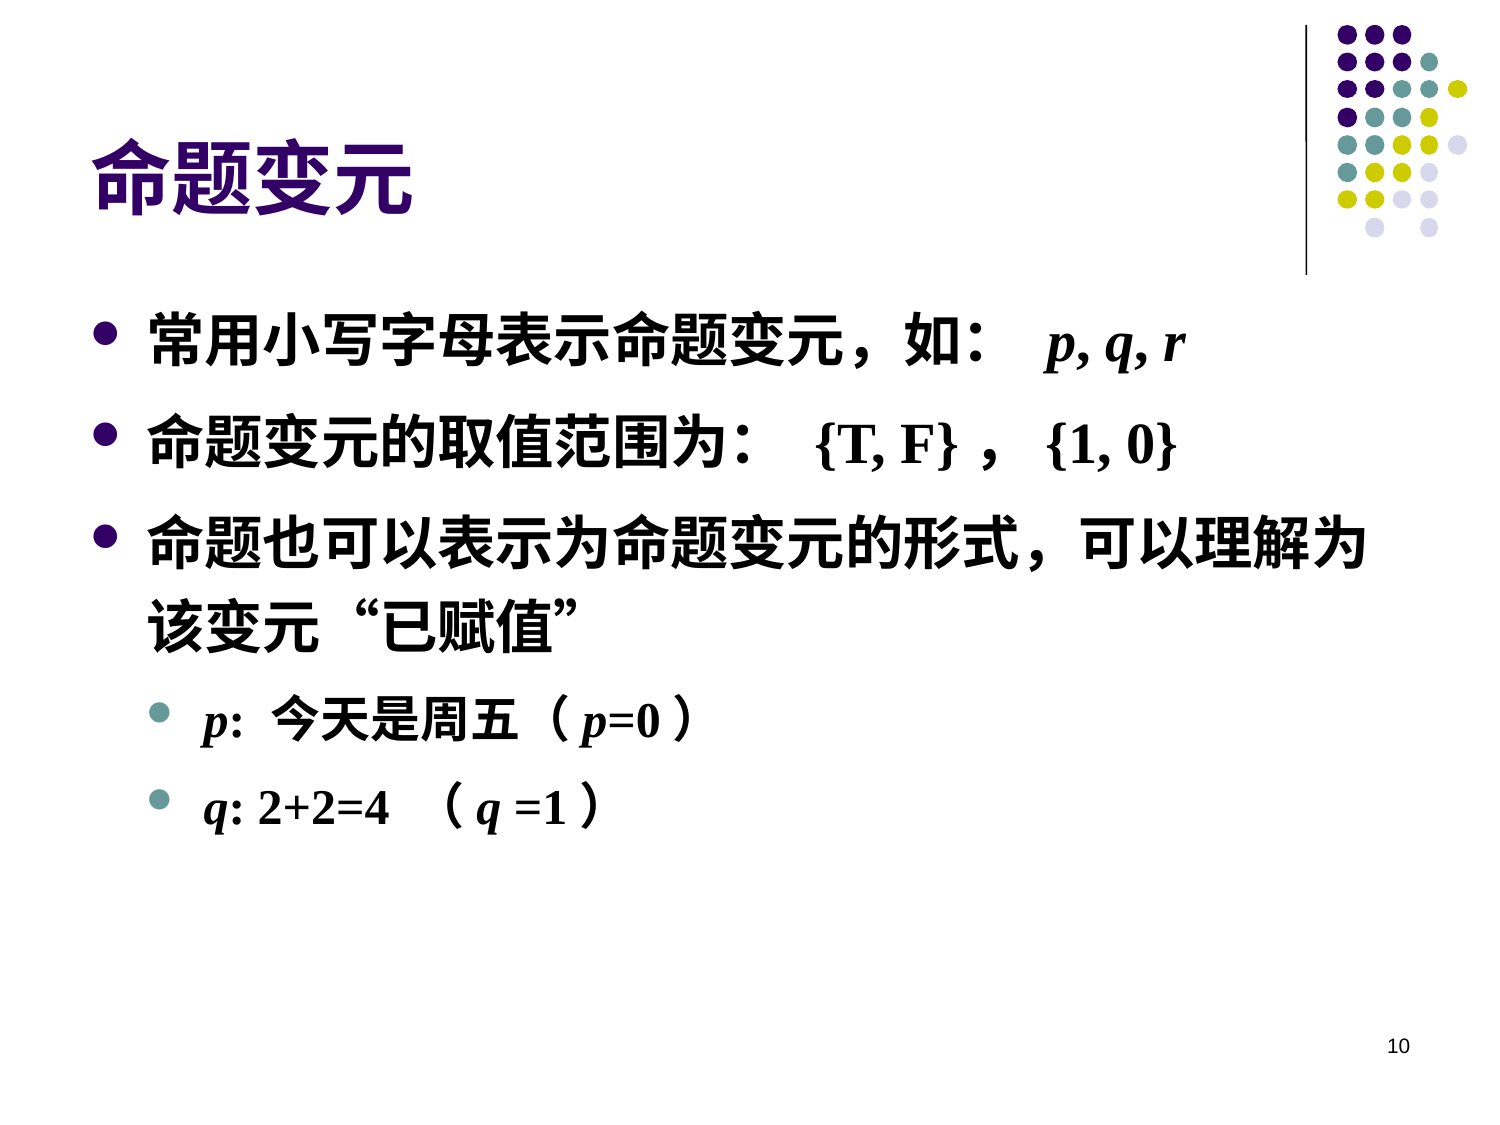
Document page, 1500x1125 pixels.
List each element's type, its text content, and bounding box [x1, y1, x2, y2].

title 命题变元 [75, 20, 1313, 233]
list 常用小写字母表示命题变元，如： p, q, r 命题变元的取值范围为： {T, F}，{1, 0} 命题也可以表示为命题变元的形式，可以理解为该变元“已赋值” p: 今天是周五（p=0） q: 2+2=4 （q =1） [75, 282, 1425, 1006]
slide_number 10 [1074, 1024, 1426, 1101]
